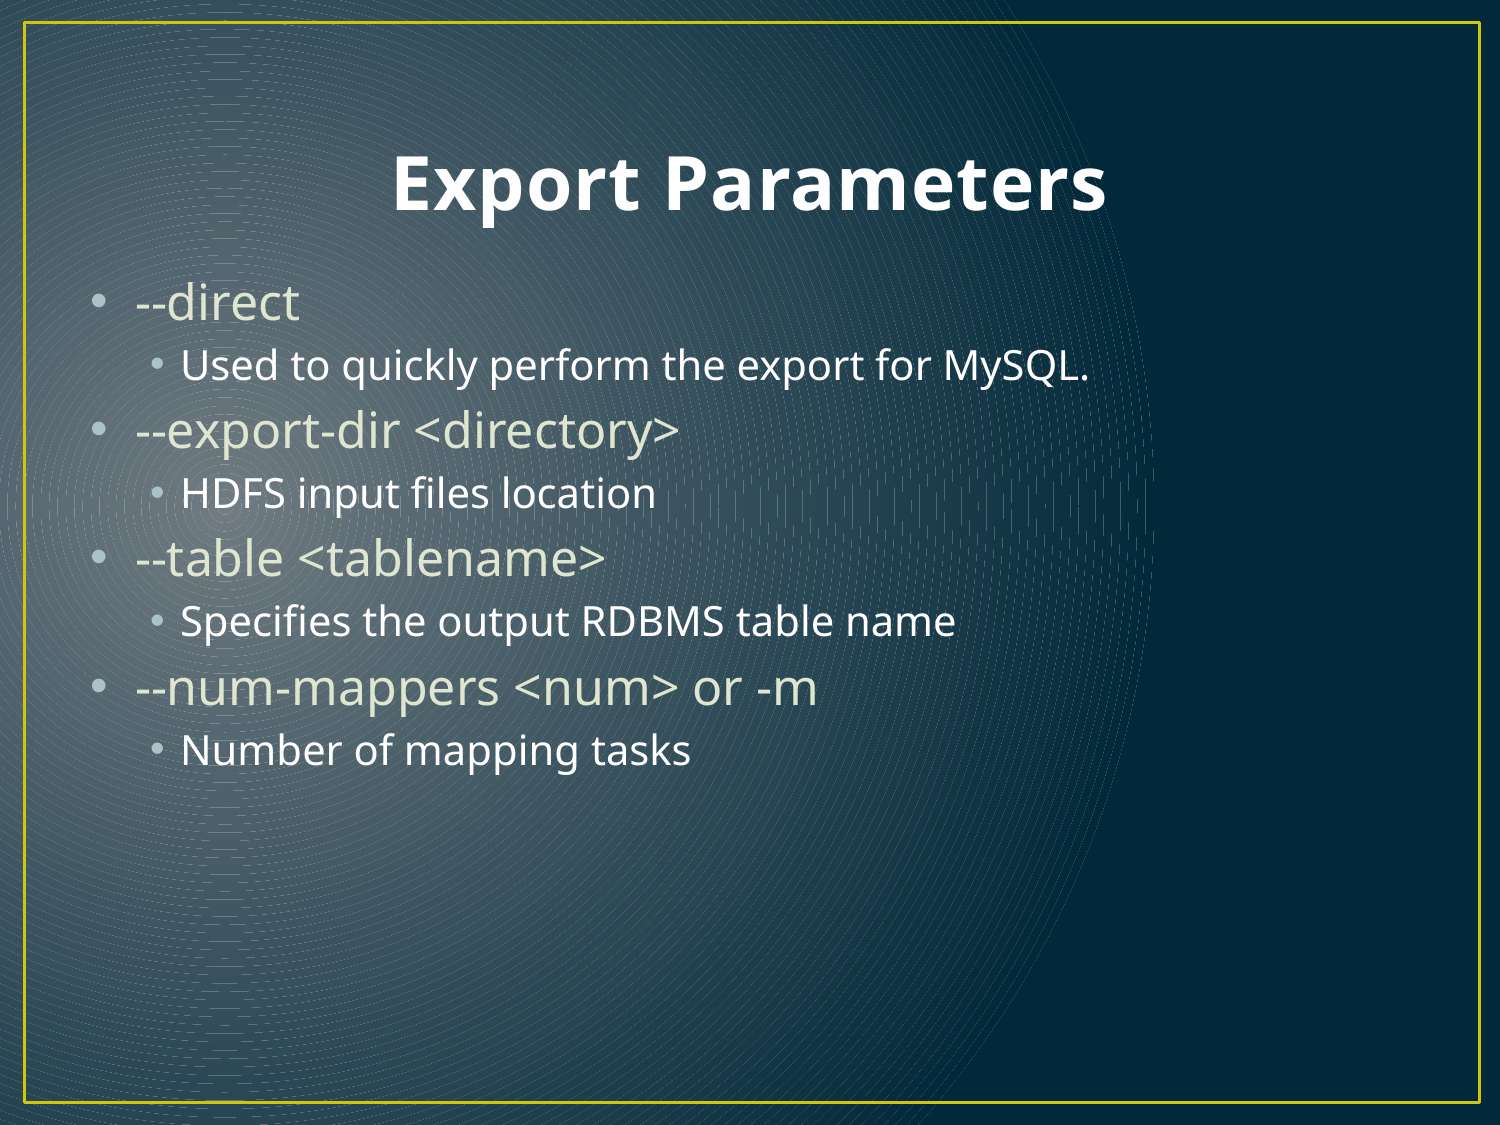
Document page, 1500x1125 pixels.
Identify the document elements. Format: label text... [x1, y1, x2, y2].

list --direct Used to quickly perform the export for MySQL. --export-dir <directory> HDFS input files location --table <tablename> Specifies the output RDBMS table name --num-mappers <num> or -m Number of mapping tasks [75, 262, 1425, 1005]
title Export Parameters [75, 45, 1425, 233]
